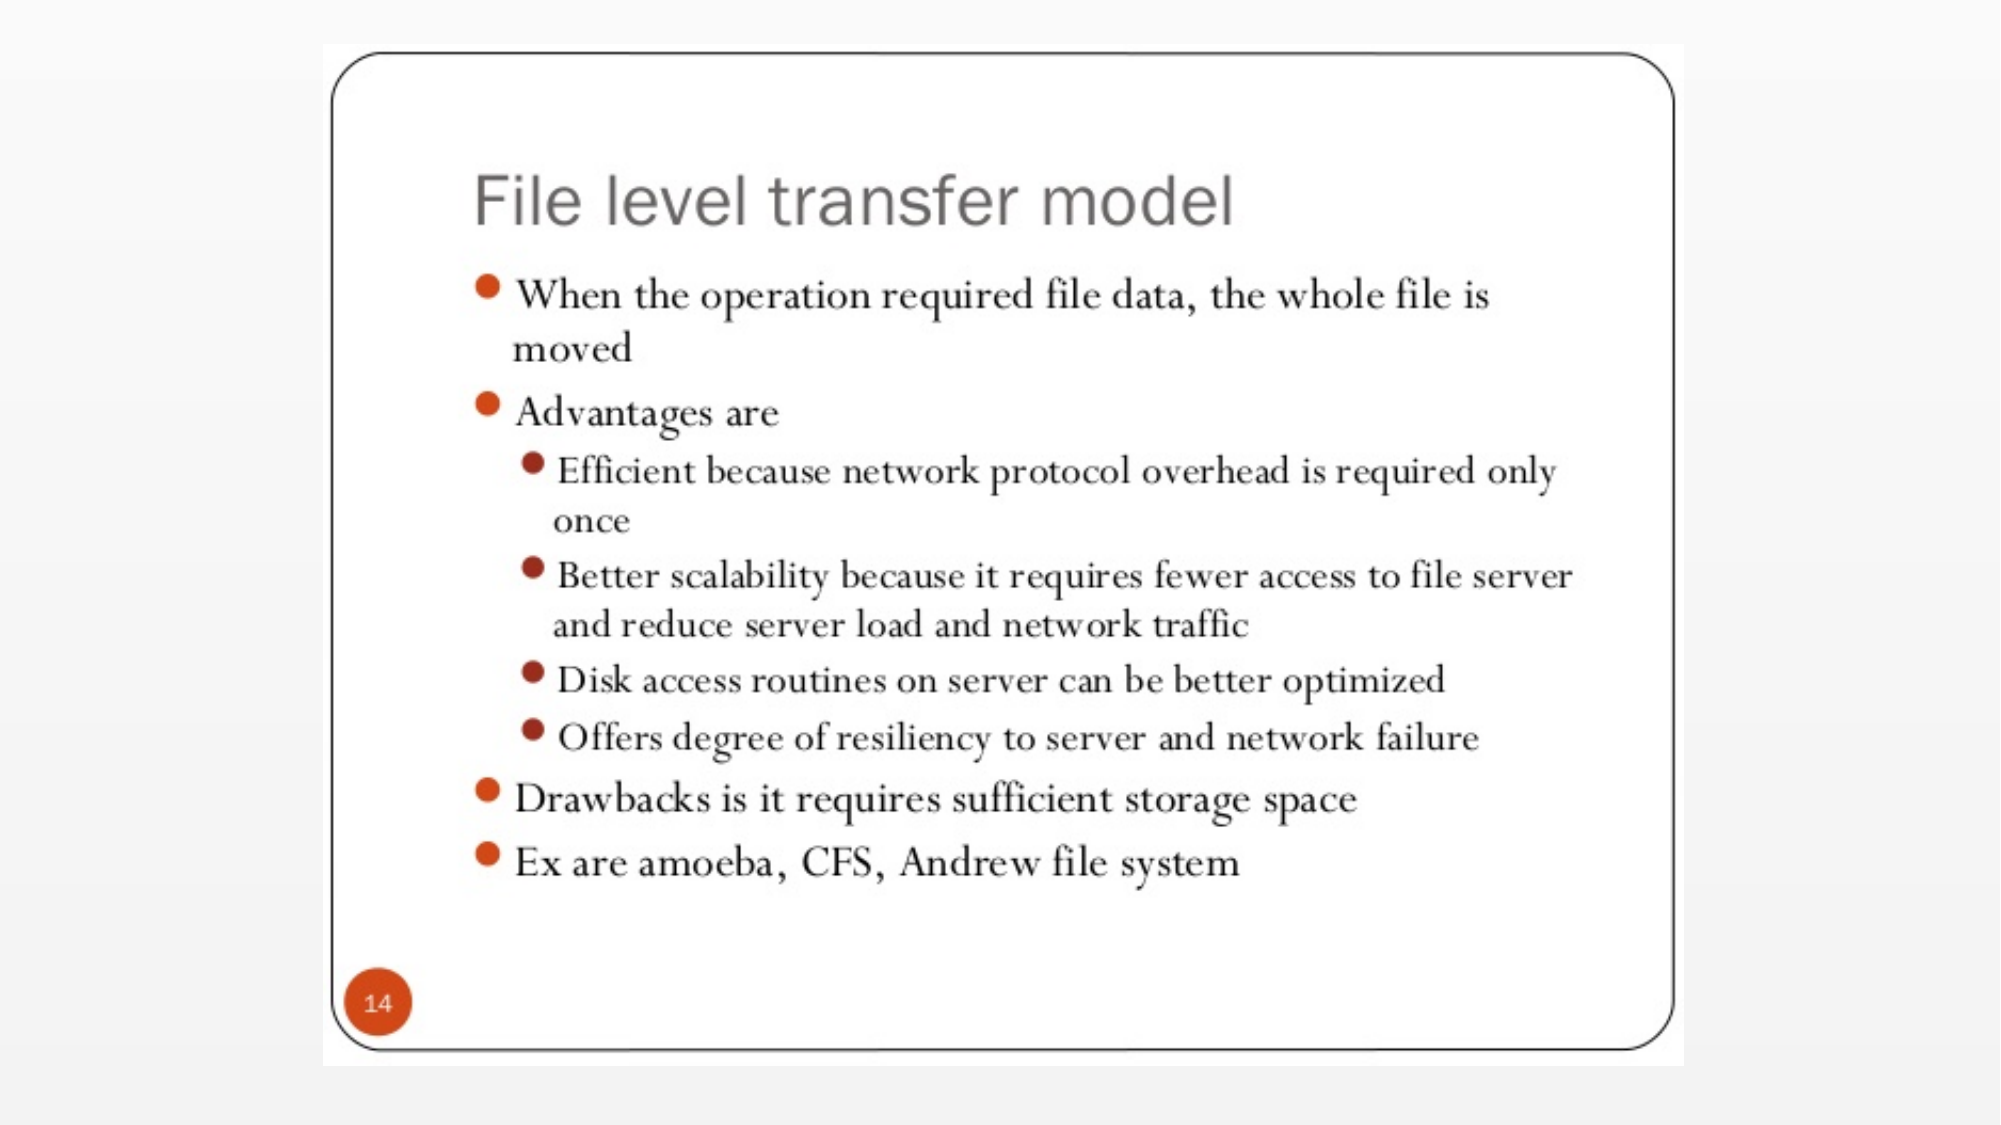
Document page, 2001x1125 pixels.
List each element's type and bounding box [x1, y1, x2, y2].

list [323, 44, 1684, 1066]
